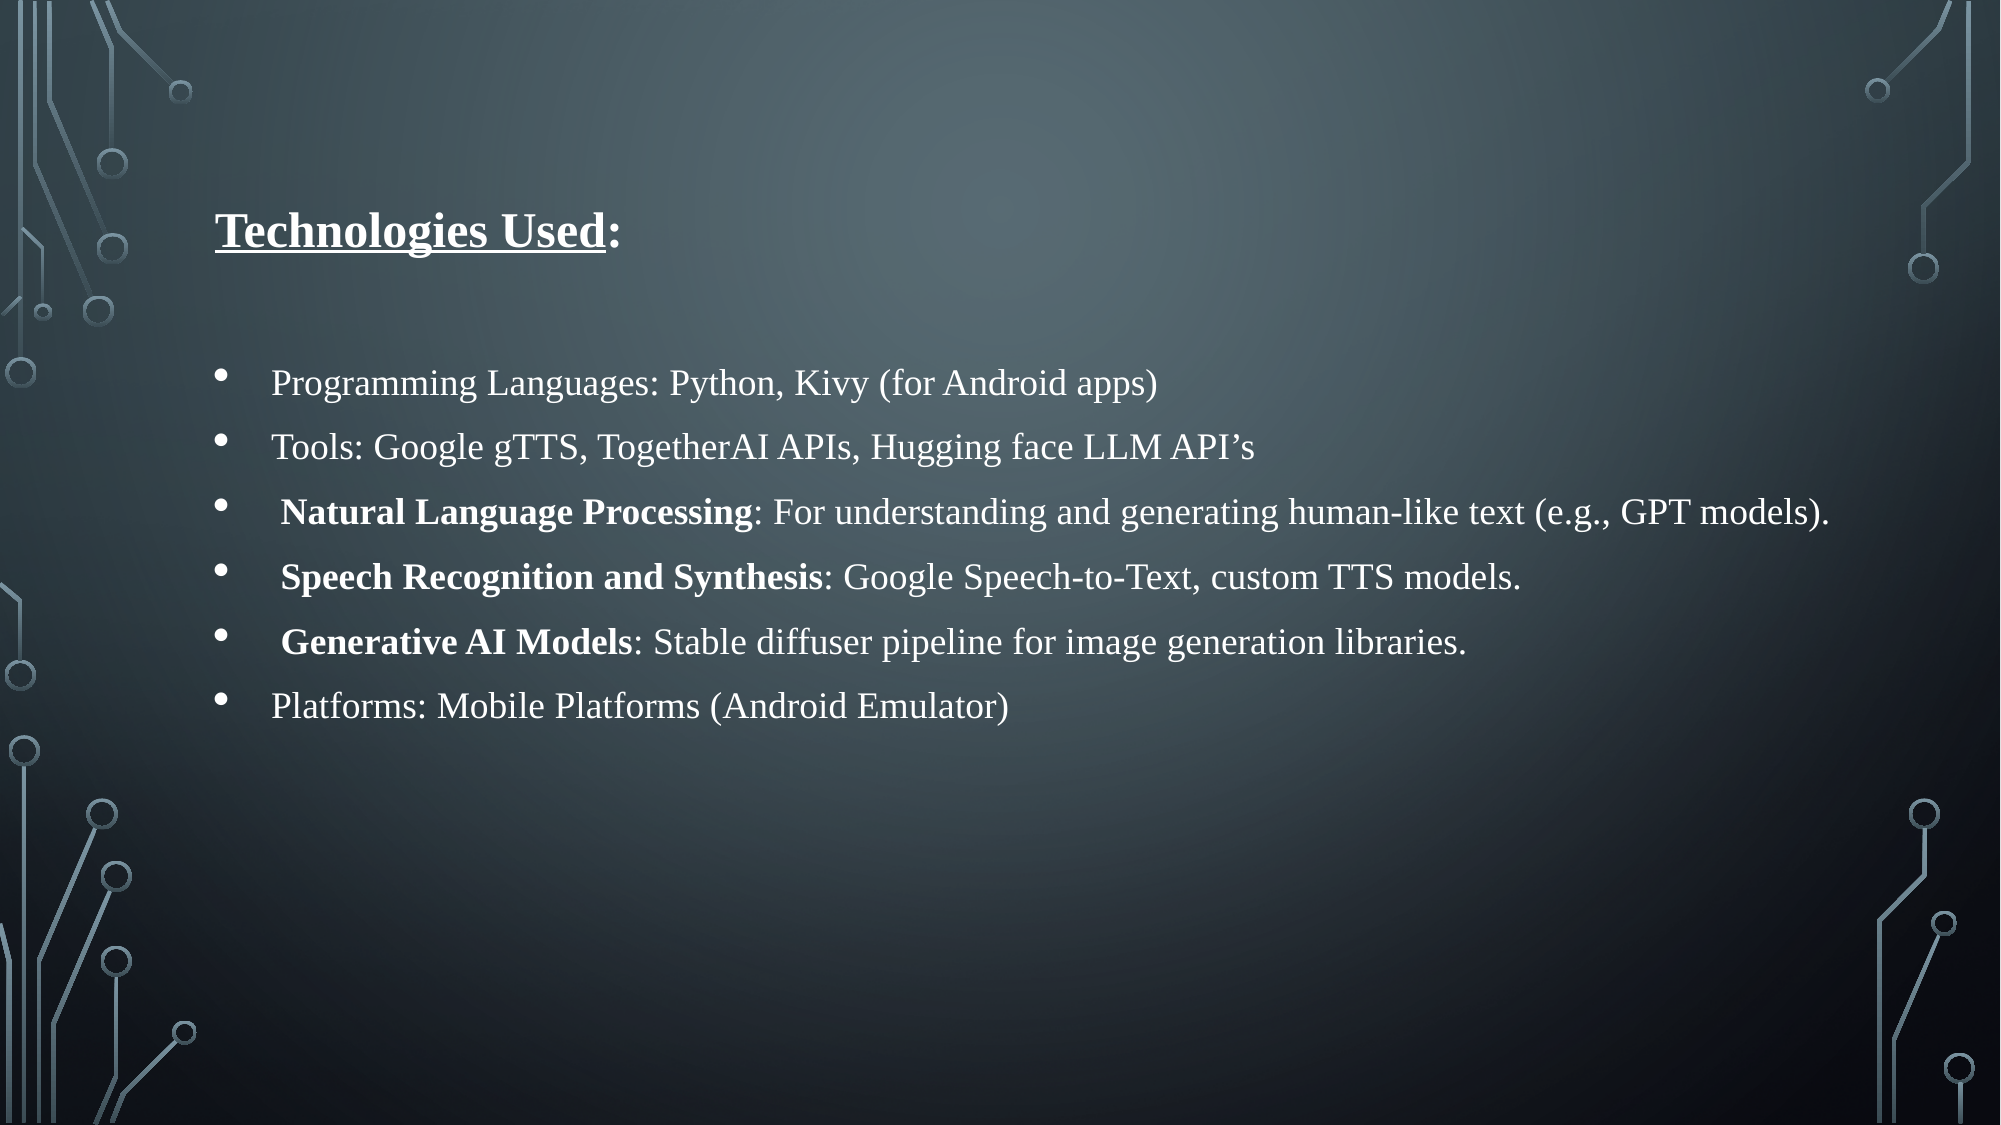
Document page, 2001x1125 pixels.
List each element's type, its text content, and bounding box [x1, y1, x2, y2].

text_box Technologies Used: Programming Languages: Python, Kivy (for Android apps) Tools: Google gTTS, TogetherAI APIs, Hugging face LLM API’s Natural Language Processing: For understanding and generating human-like text (e.g., GPT models). Speech Recognition and Synthesis: Google Speech-to-Text, custom TTS models. Generative AI Models: Stable diffuser pipeline for image generation libraries. Platforms: Mobile Platforms (Android Emulator) [200, 185, 1847, 734]
